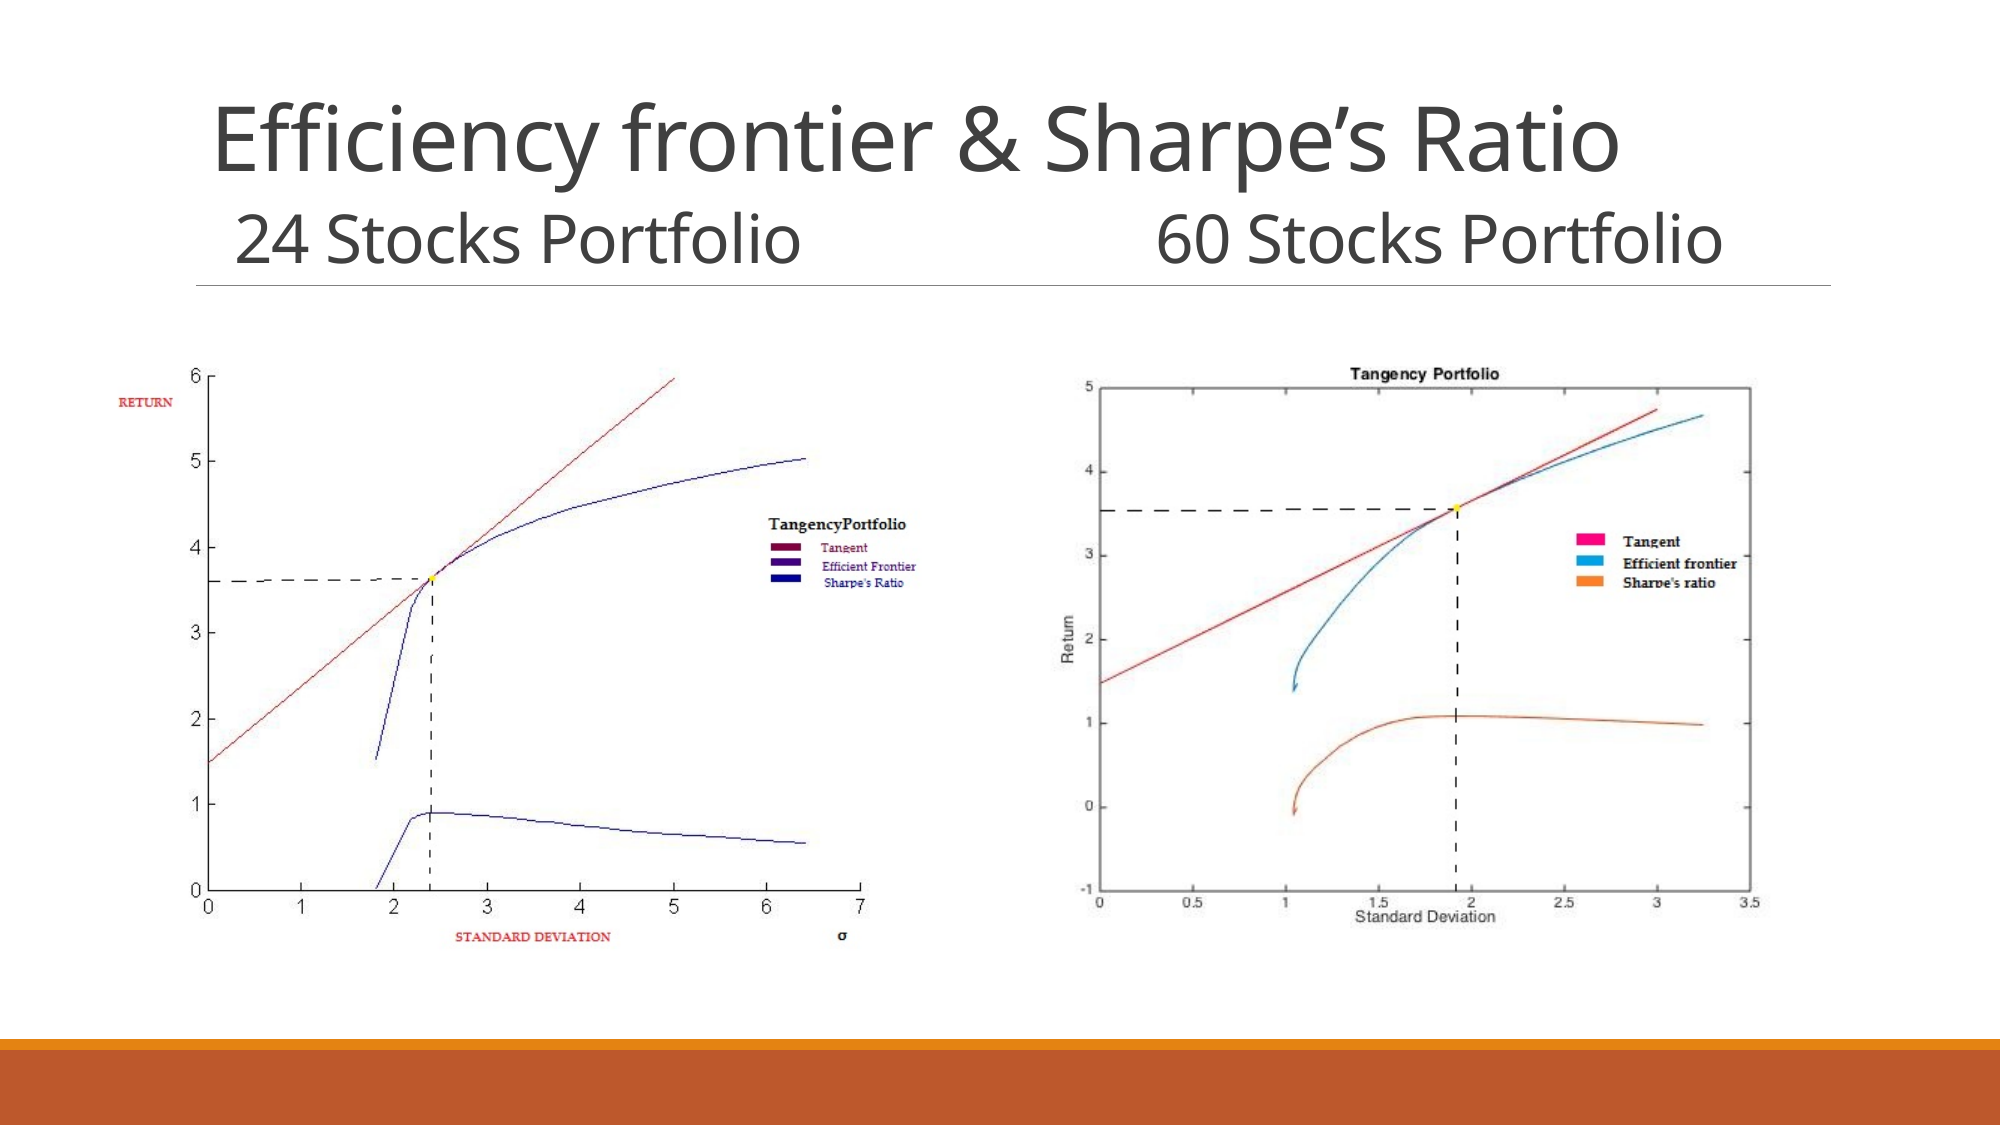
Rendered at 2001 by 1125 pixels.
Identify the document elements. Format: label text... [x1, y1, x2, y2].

title Efficiency frontier & Sharpe’s Ratio 24 Stocks Portfolio 60 Stocks Portfolio [195, 47, 1830, 290]
picture [98, 328, 940, 960]
picture [990, 342, 1831, 960]
